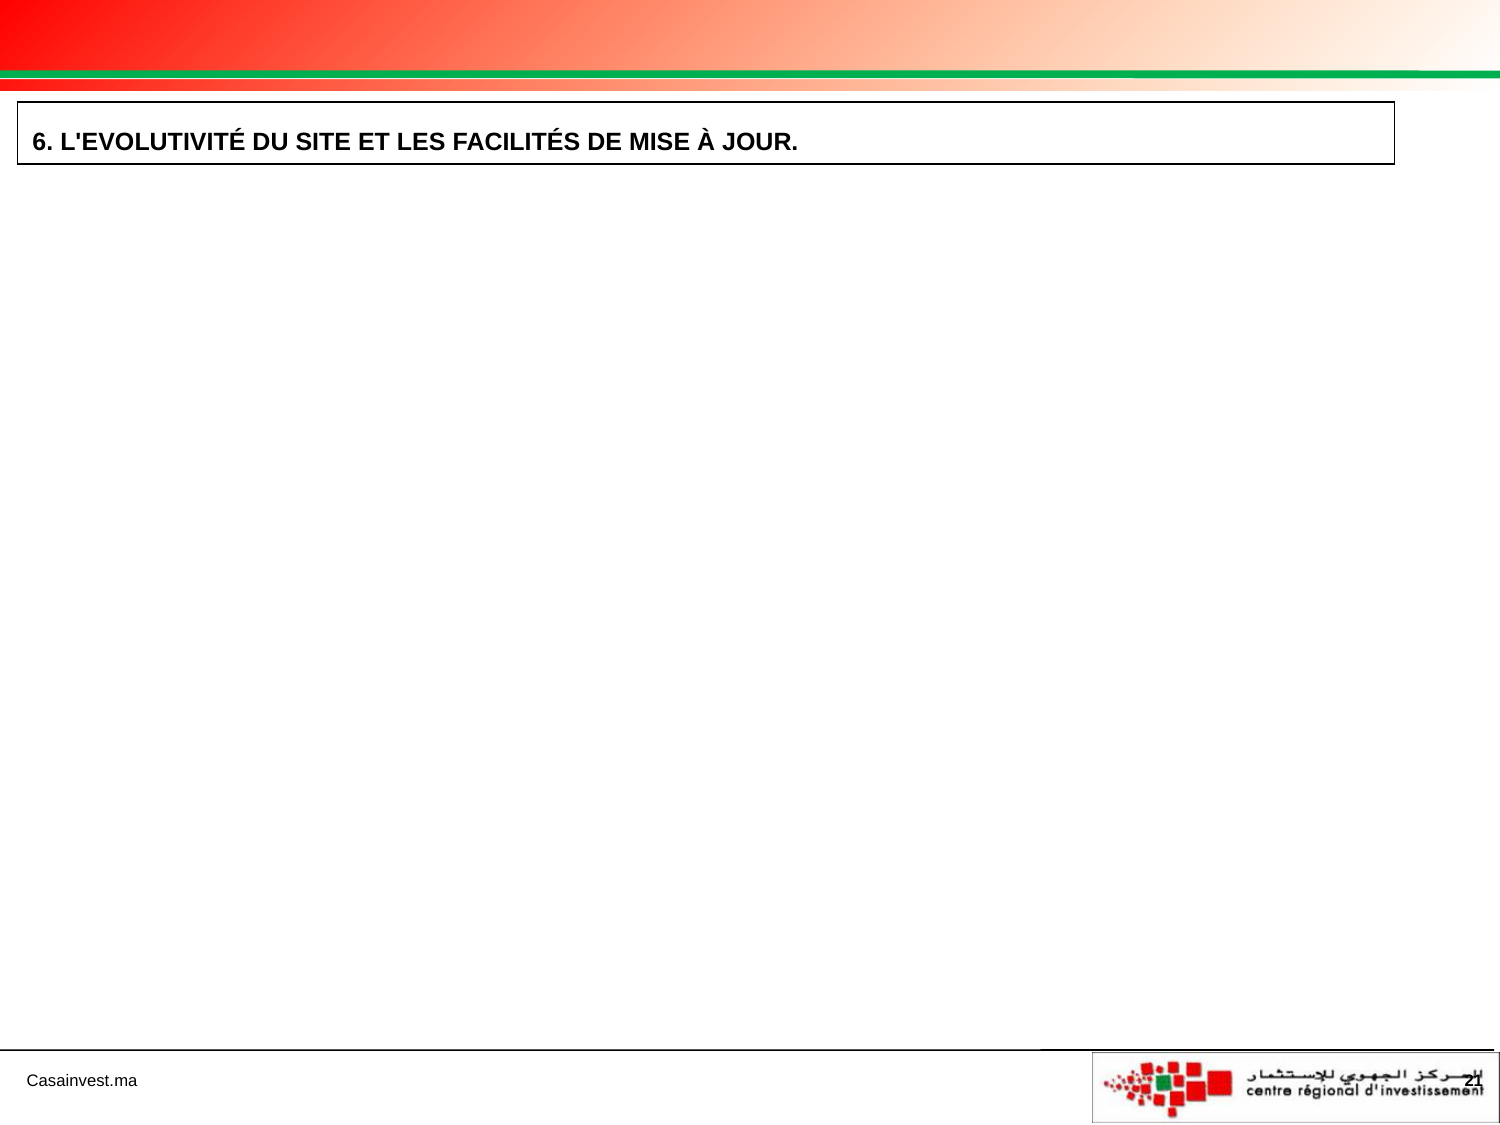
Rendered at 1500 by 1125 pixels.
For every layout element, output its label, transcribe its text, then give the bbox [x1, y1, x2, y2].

slide_number 21 [1422, 1062, 1499, 1125]
picture [1092, 1052, 1500, 1123]
text_box 6. L'EVOLUTIVITÉ DU SITE ET LES FACILITÉS DE MISE À JOUR. [17, 101, 1395, 164]
